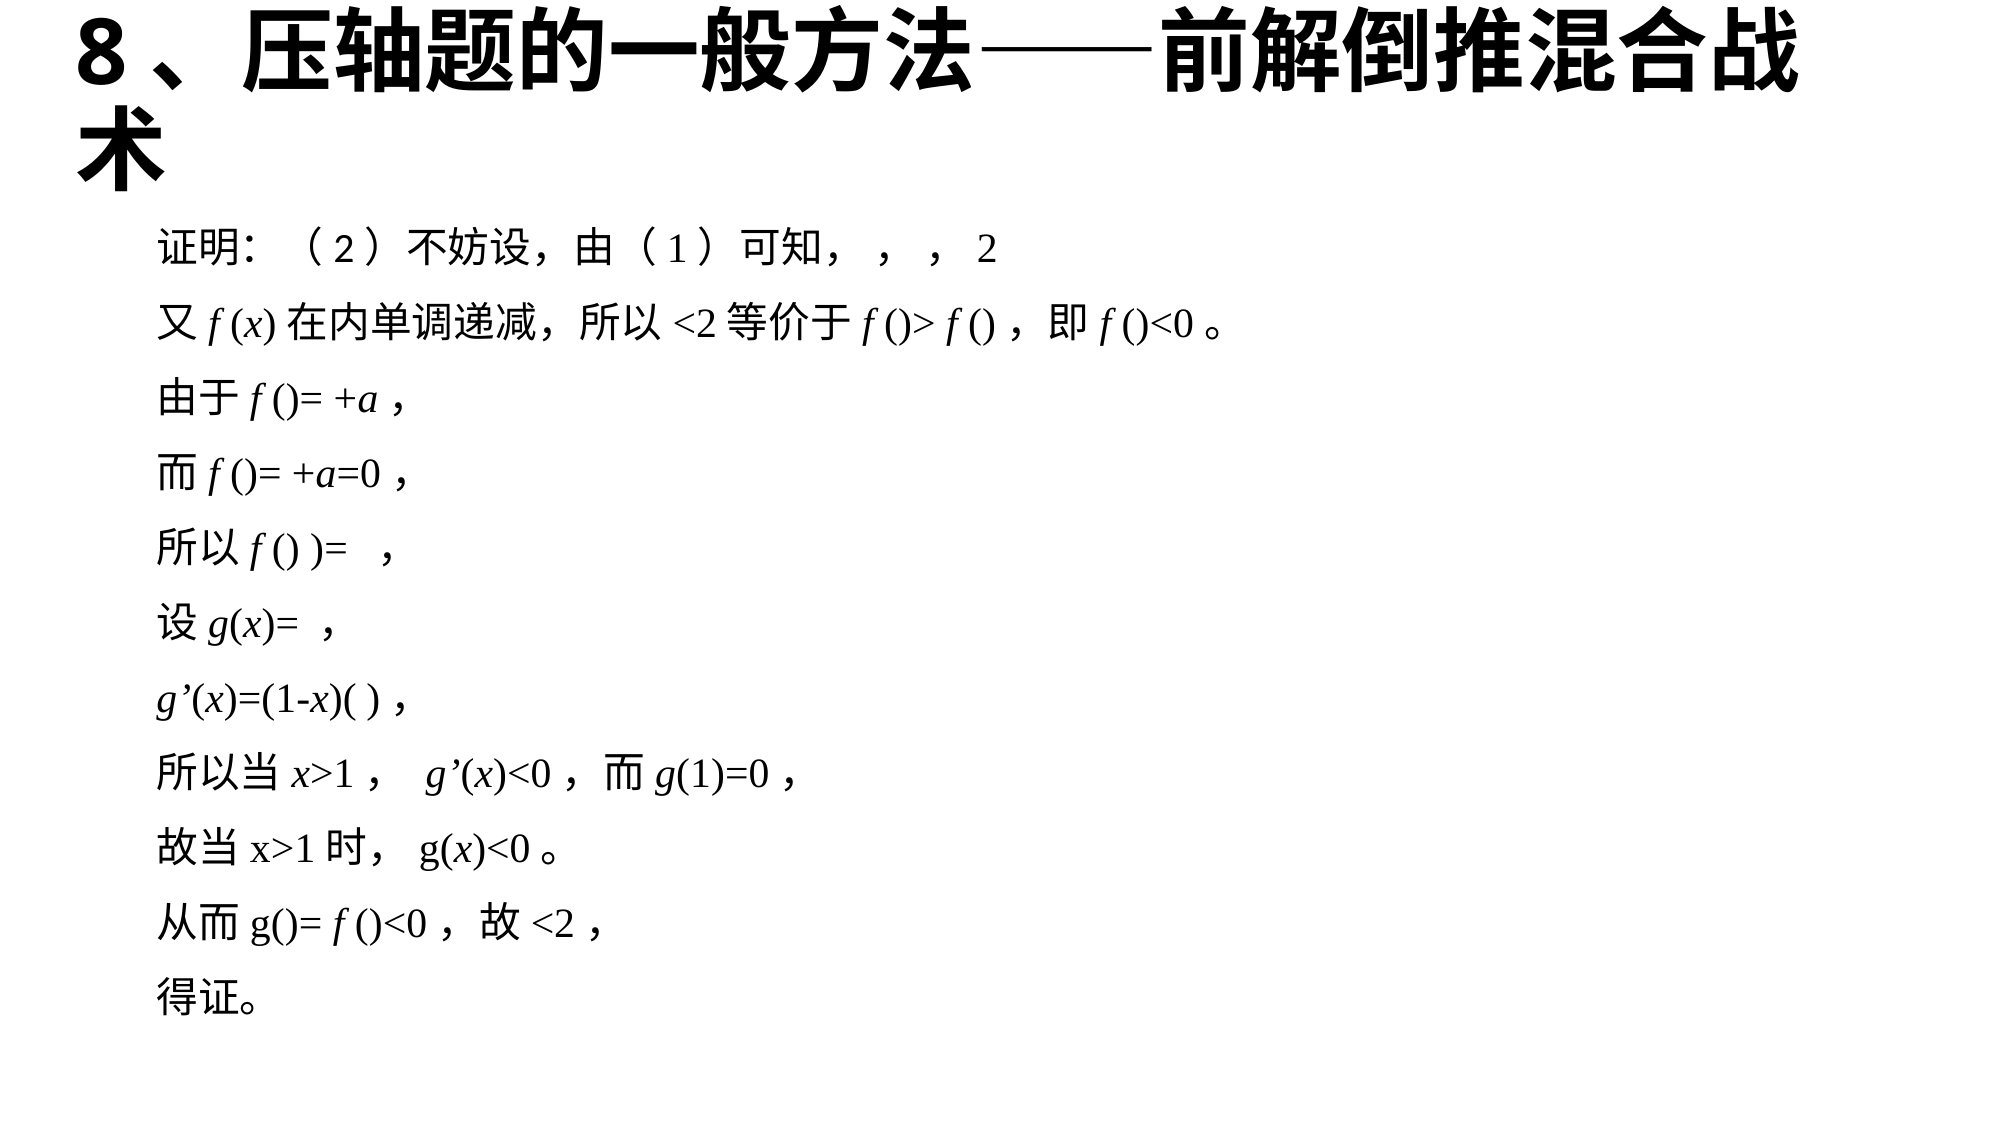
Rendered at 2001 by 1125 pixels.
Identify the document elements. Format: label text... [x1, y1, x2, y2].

title 8、压轴题的一般方法——前解倒推混合战术 [60, 0, 1905, 214]
